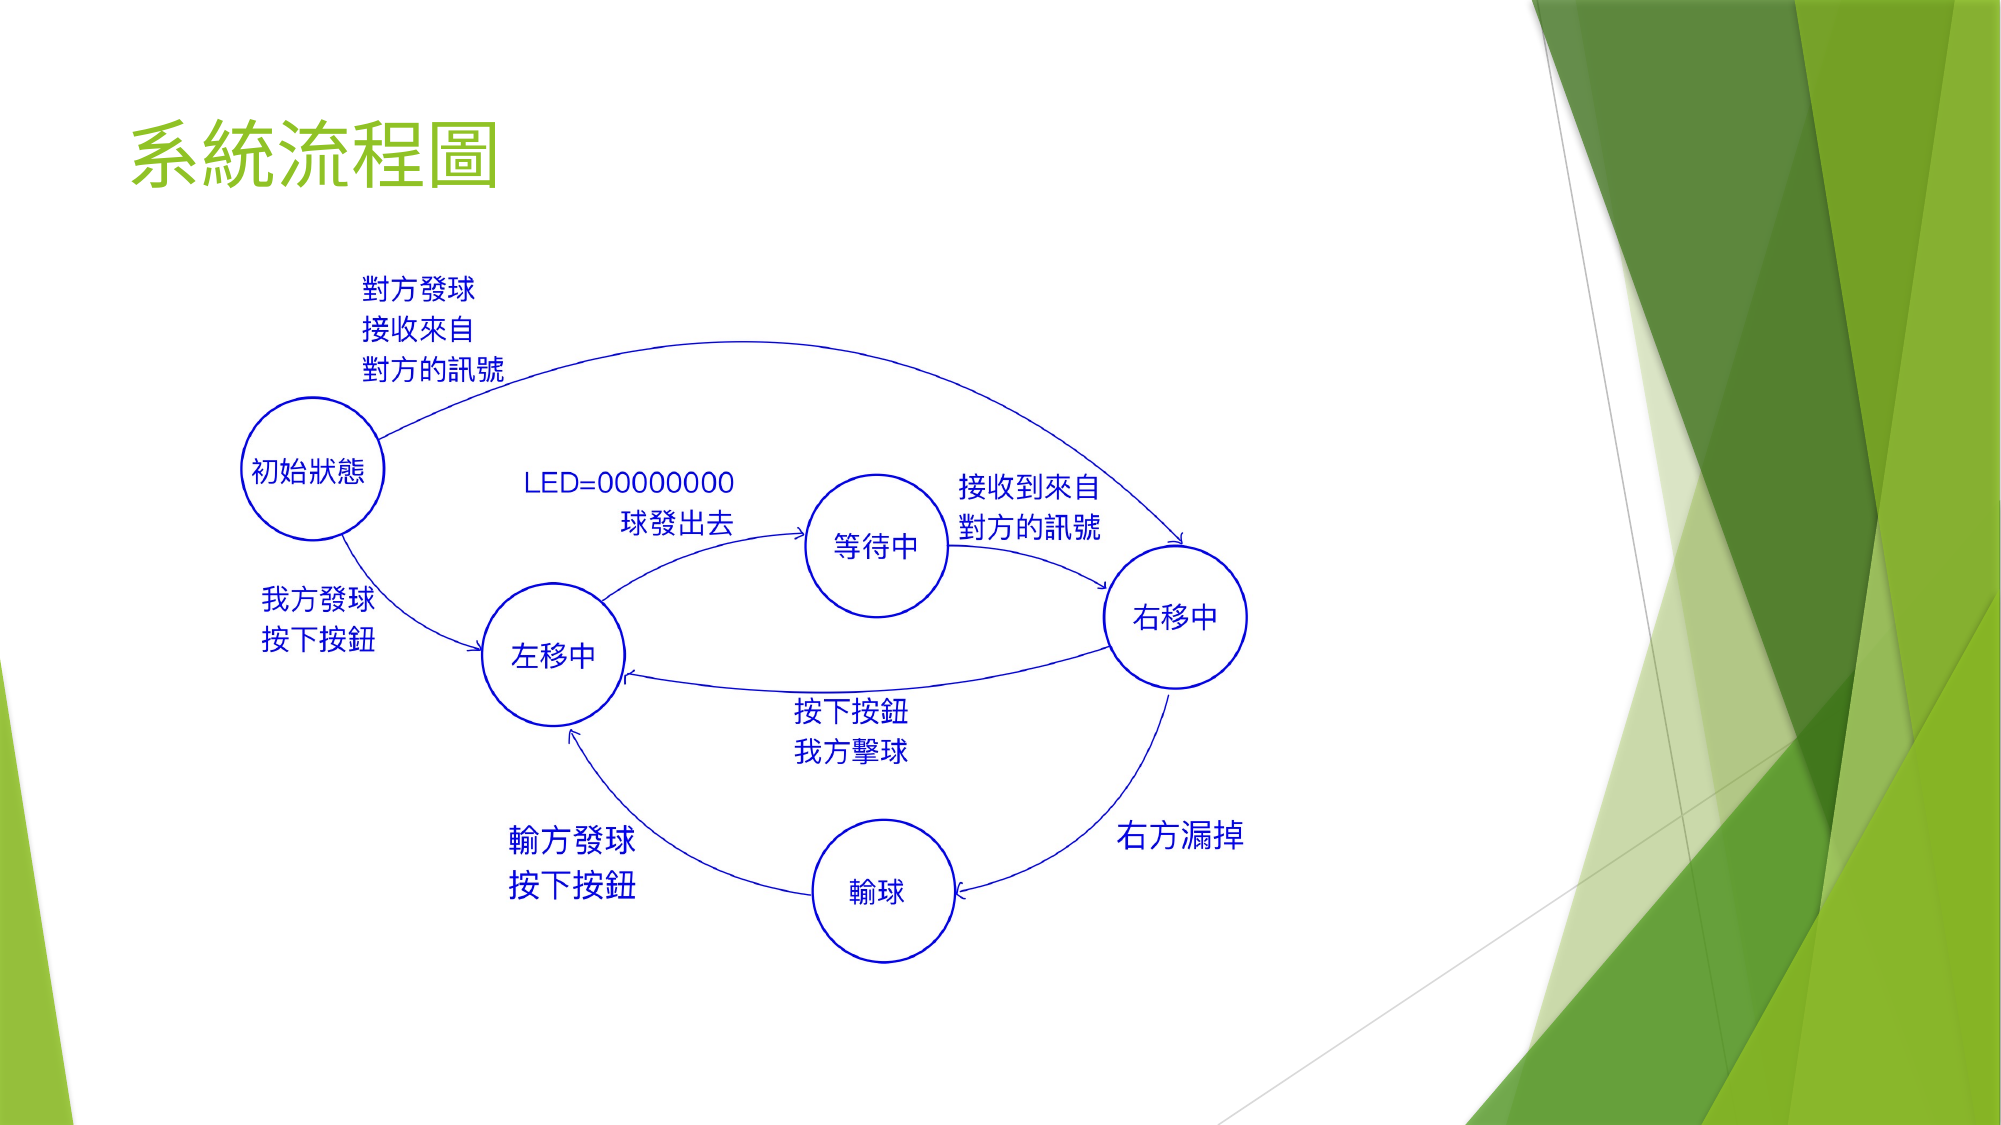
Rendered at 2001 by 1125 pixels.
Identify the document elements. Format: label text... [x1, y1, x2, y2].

title 系統流程圖 [111, 99, 1522, 317]
picture [110, 207, 1391, 1009]
